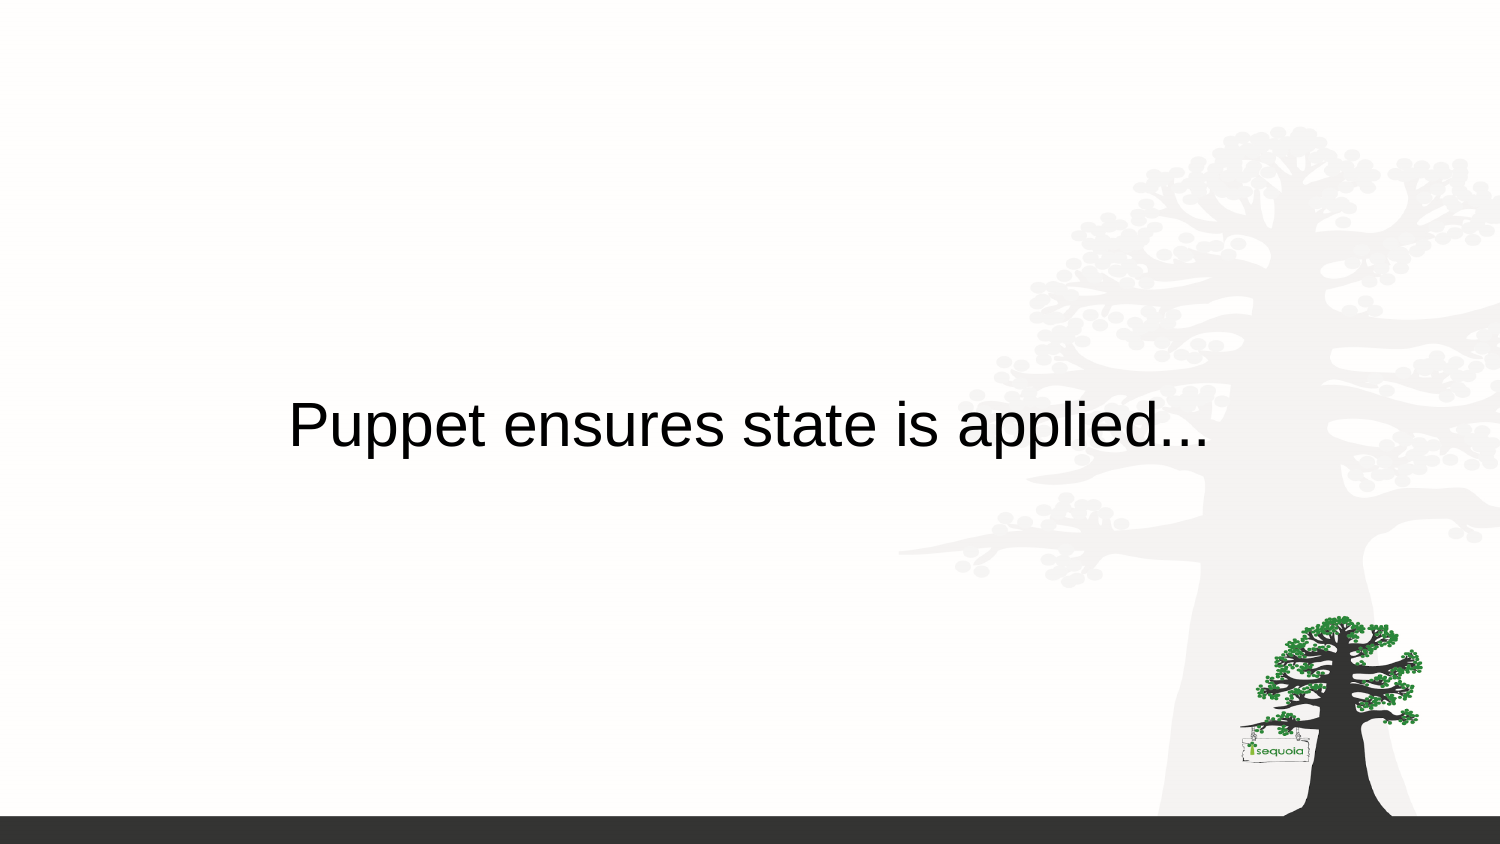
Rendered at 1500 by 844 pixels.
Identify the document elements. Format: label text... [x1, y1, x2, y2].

title Puppet ensures state is applied... [51, 352, 1449, 491]
picture [0, 0, 1500, 844]
